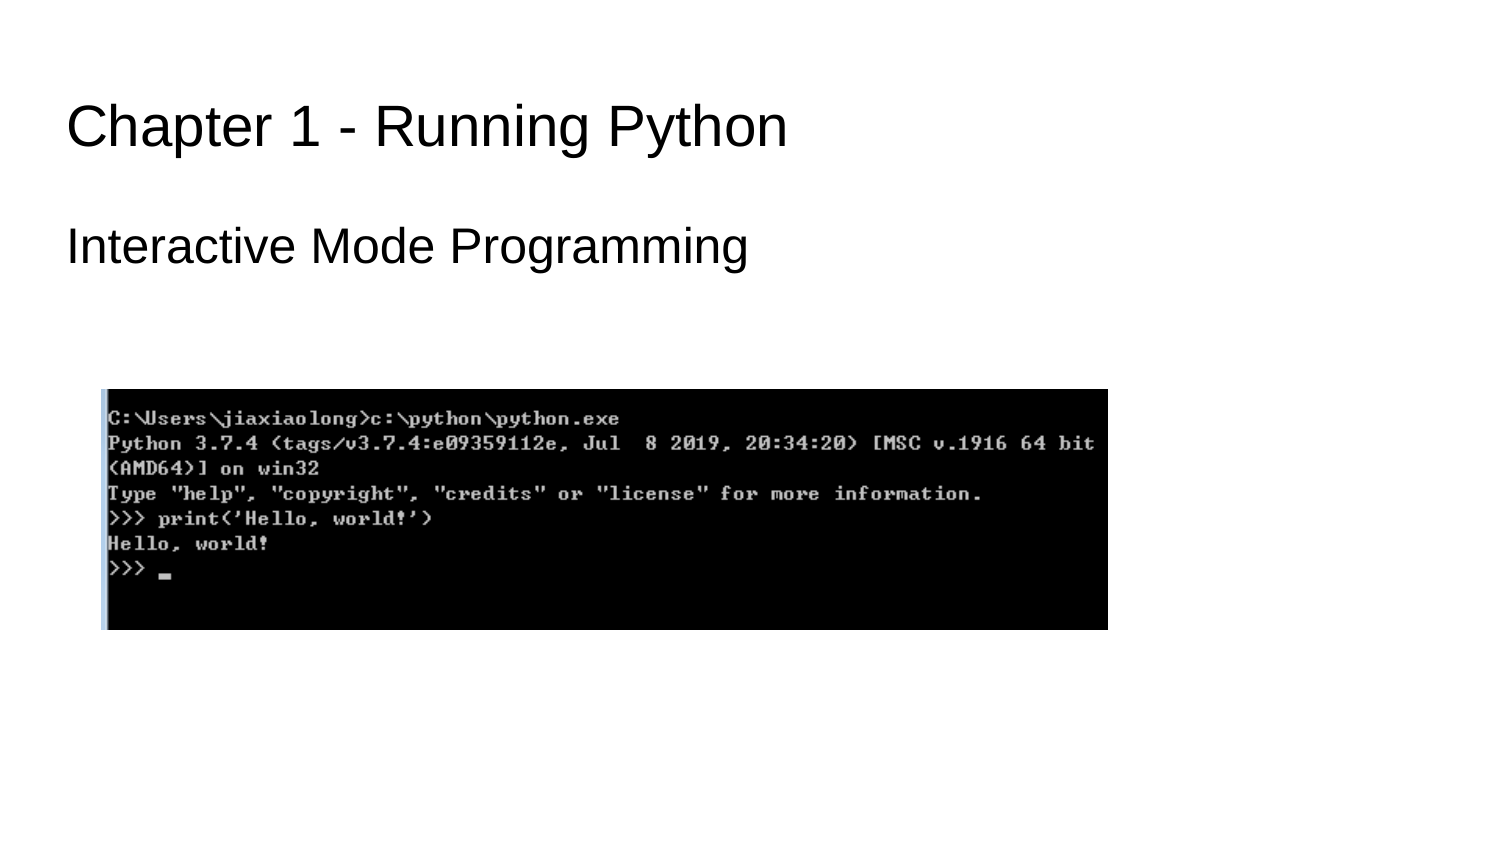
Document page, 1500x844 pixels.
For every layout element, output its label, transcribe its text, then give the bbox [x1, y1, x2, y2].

list Interactive Mode Programming [51, 189, 1449, 750]
title Chapter 1 - Running Python [51, 72, 1449, 167]
picture [100, 389, 1108, 631]
